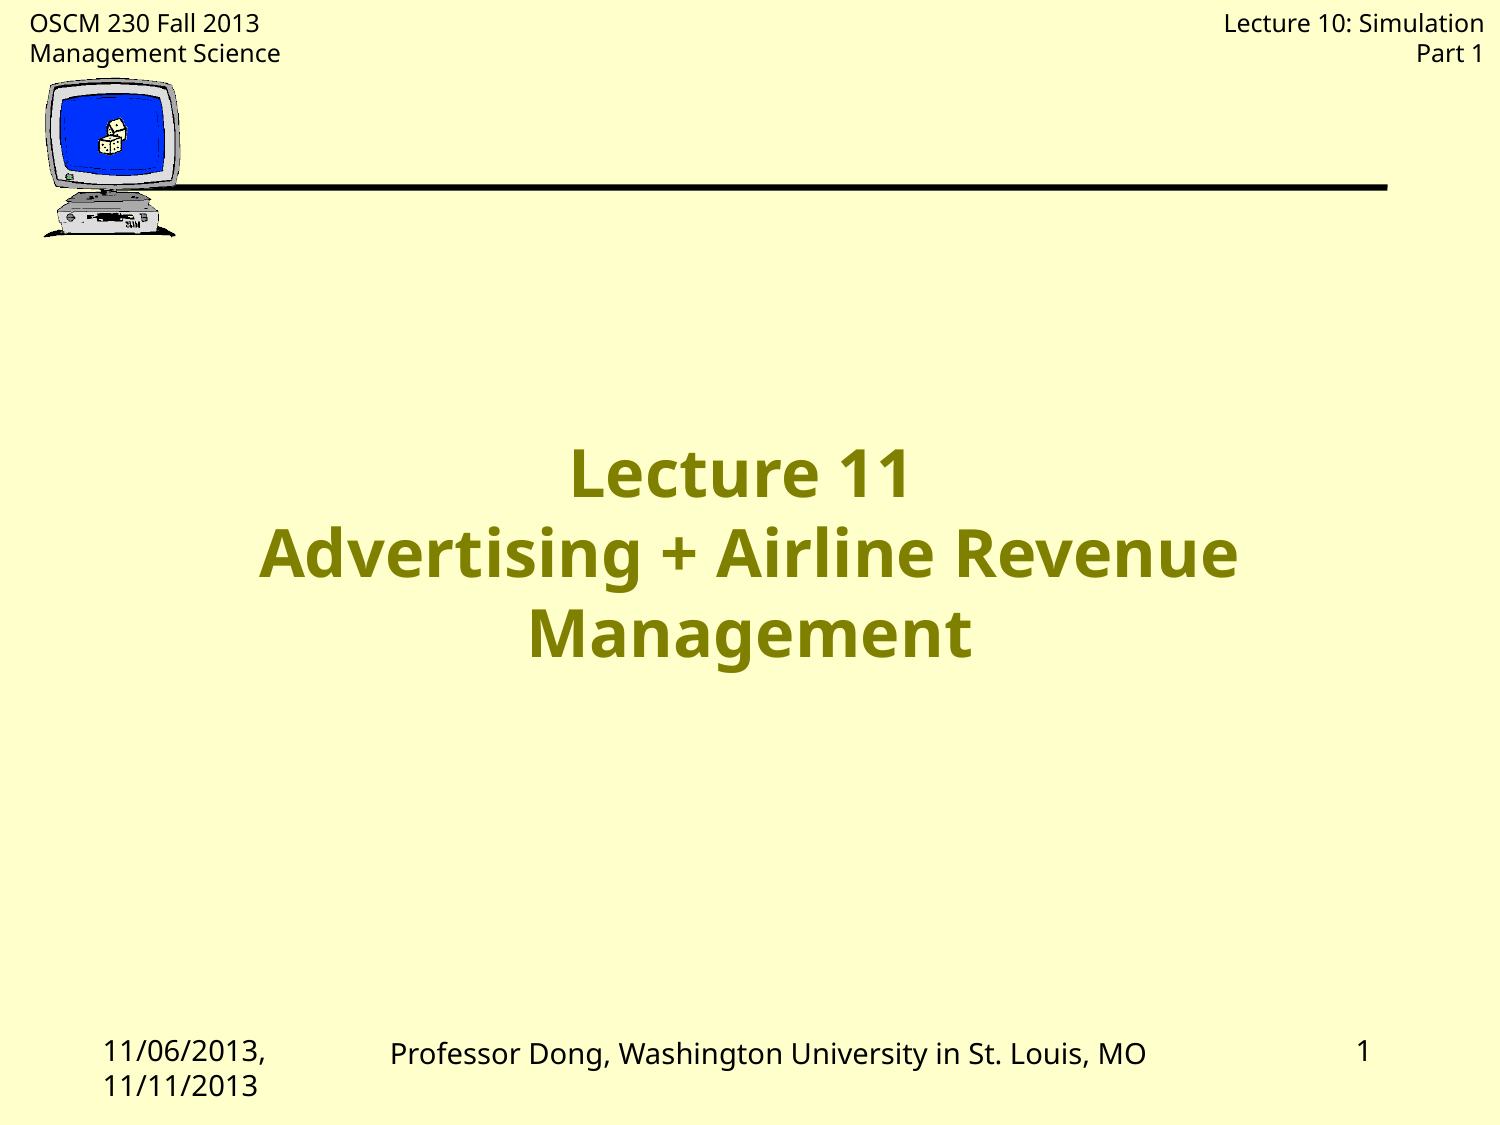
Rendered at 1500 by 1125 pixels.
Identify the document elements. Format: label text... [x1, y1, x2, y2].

title Lecture 11 Advertising + Airline Revenue Management [112, 349, 1388, 592]
slide_number 1 [1074, 1024, 1388, 1101]
picture [37, 74, 188, 244]
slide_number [87, 1024, 426, 1101]
